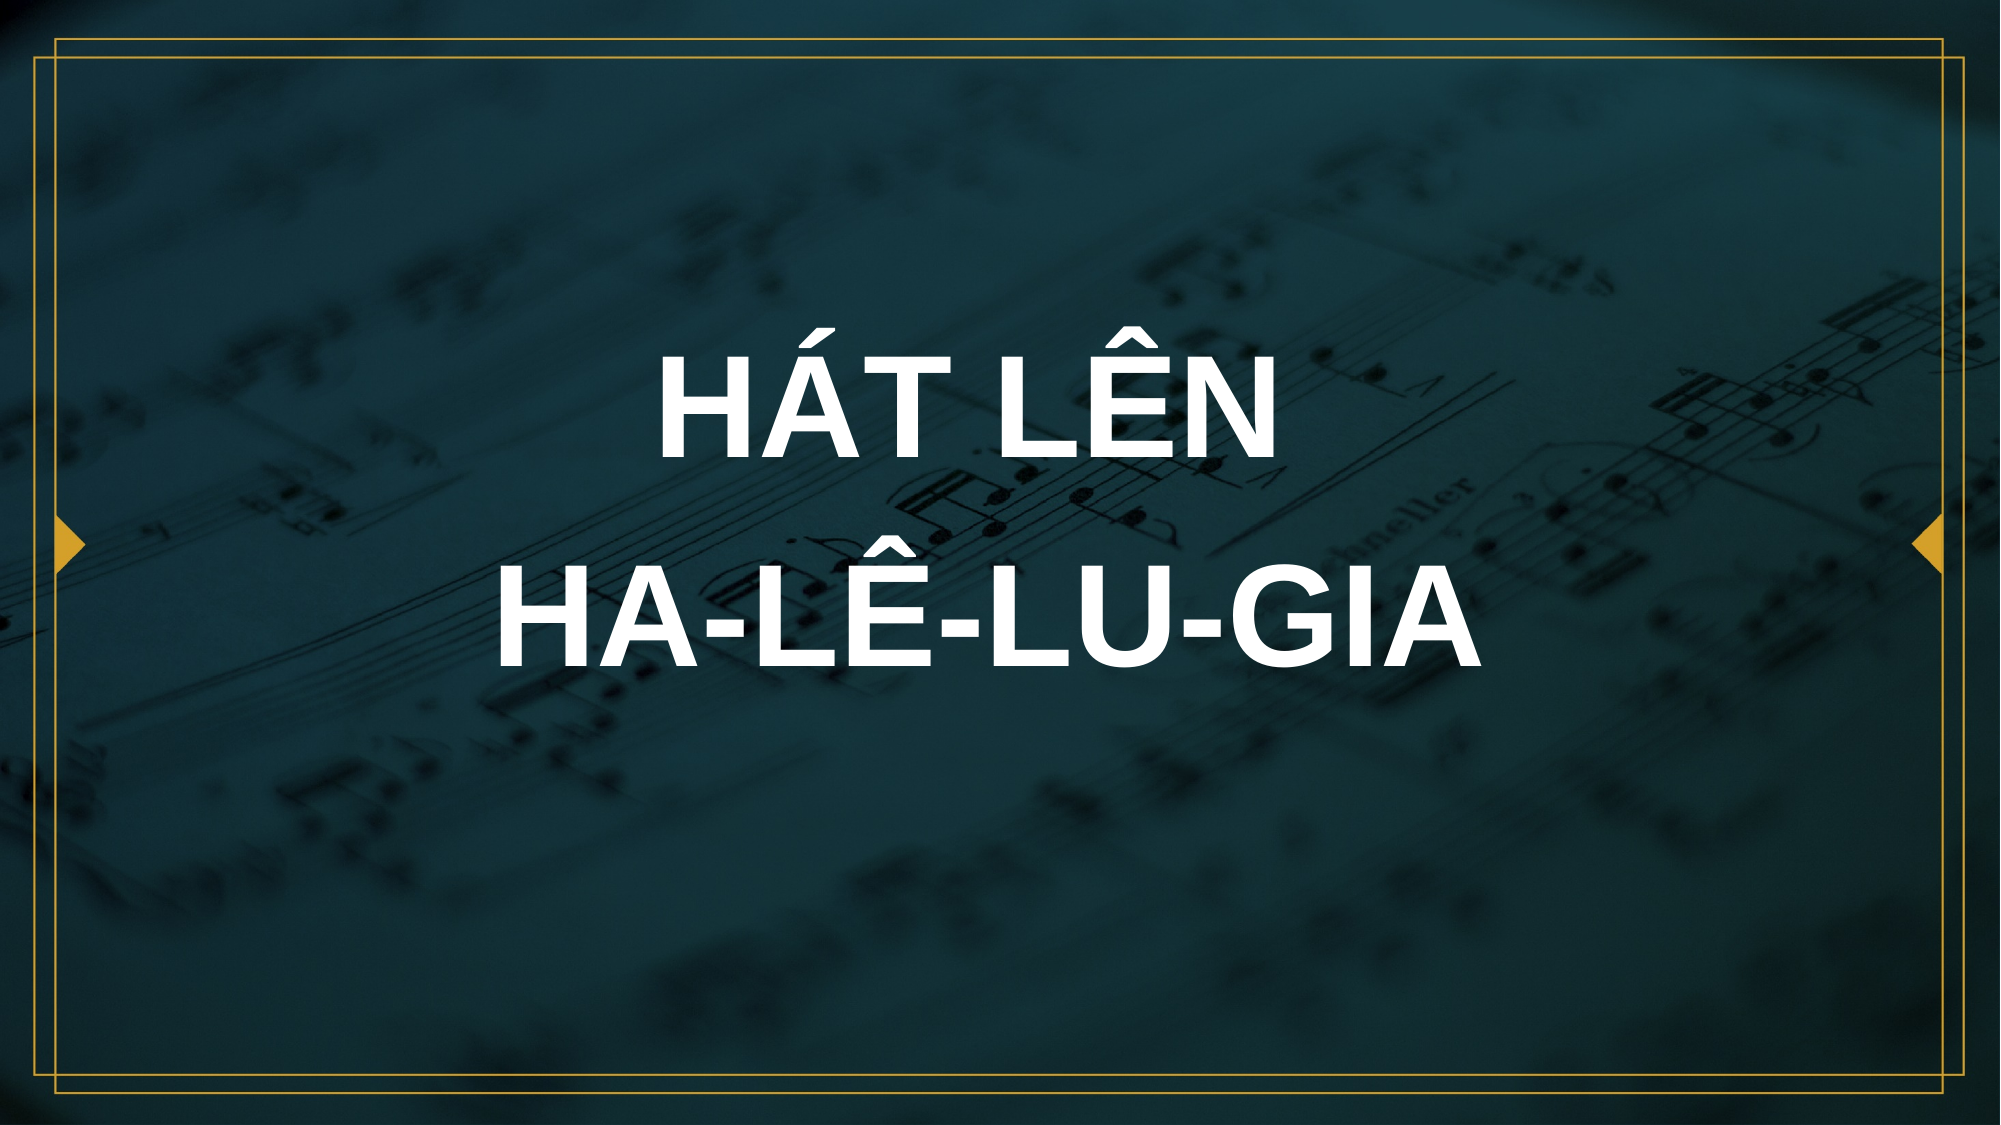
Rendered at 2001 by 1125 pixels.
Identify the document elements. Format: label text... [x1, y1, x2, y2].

picture [0, 0, 2000, 1125]
title HÁT LÊN HA-LÊ-LU-GIA [103, 151, 1875, 821]
